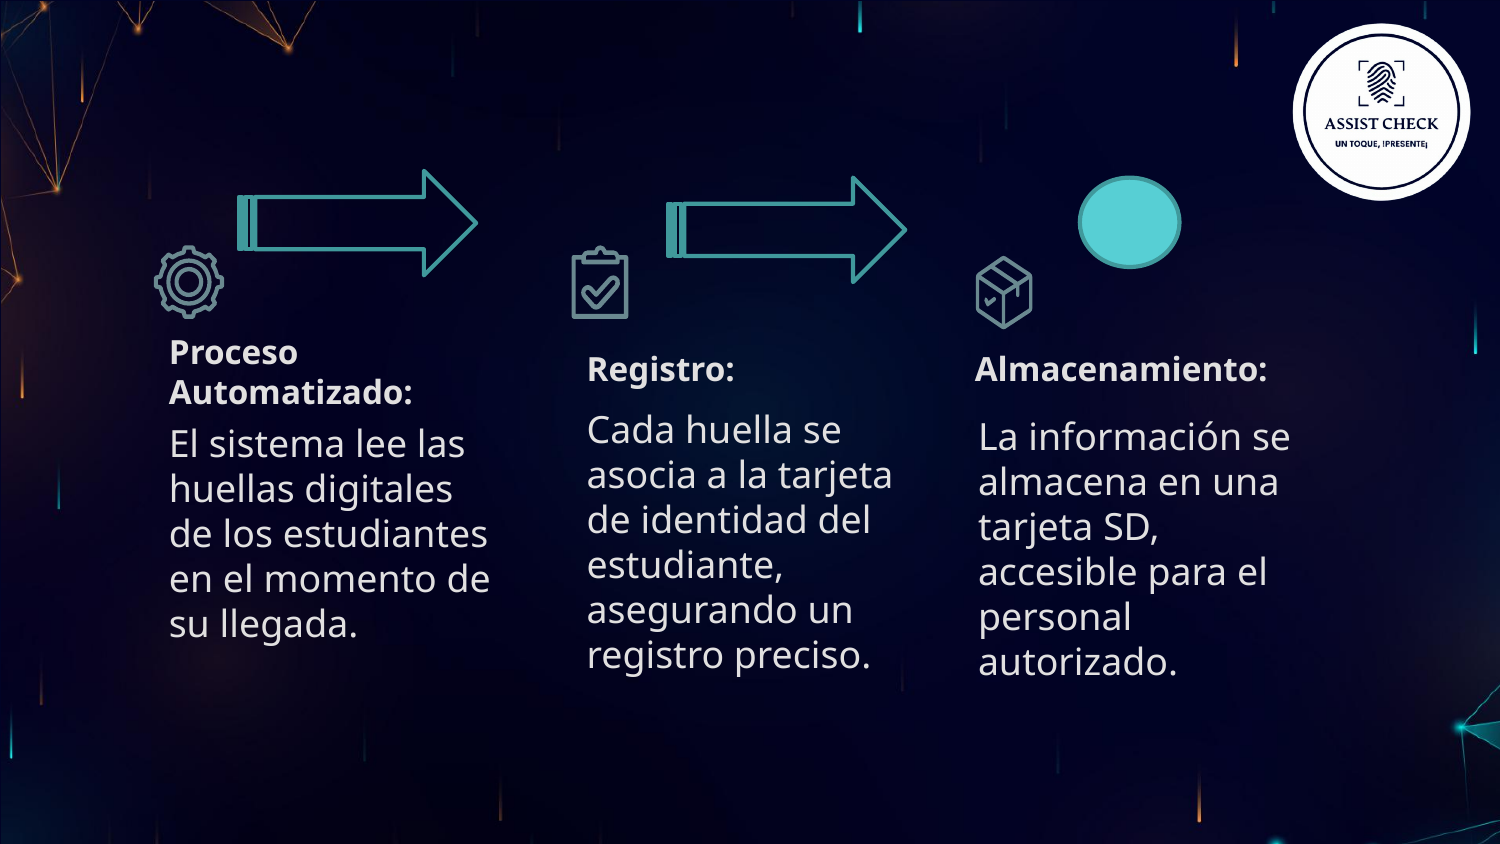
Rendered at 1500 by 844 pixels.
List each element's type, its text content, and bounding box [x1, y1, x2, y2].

subtitle Registro: [571, 330, 929, 391]
subtitle Proceso Automatizado: [153, 352, 511, 405]
text_box [237, 168, 479, 278]
subtitle Cada huella se asocia a la tarjeta de identidad del estudiante, asegurando un registro preciso. [571, 391, 929, 603]
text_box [571, 245, 629, 319]
text_box [666, 175, 908, 285]
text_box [975, 255, 1033, 330]
subtitle El sistema lee las huellas digitales de los estudiantes en el momento de su llegada. [153, 405, 511, 617]
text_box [153, 245, 225, 319]
text_box [1077, 175, 1182, 270]
subtitle Almacenamiento: [959, 330, 1317, 404]
subtitle La información se almacena en una tarjeta SD, accesible para el personal autorizado. [963, 398, 1321, 610]
picture [2, 2, 1500, 844]
